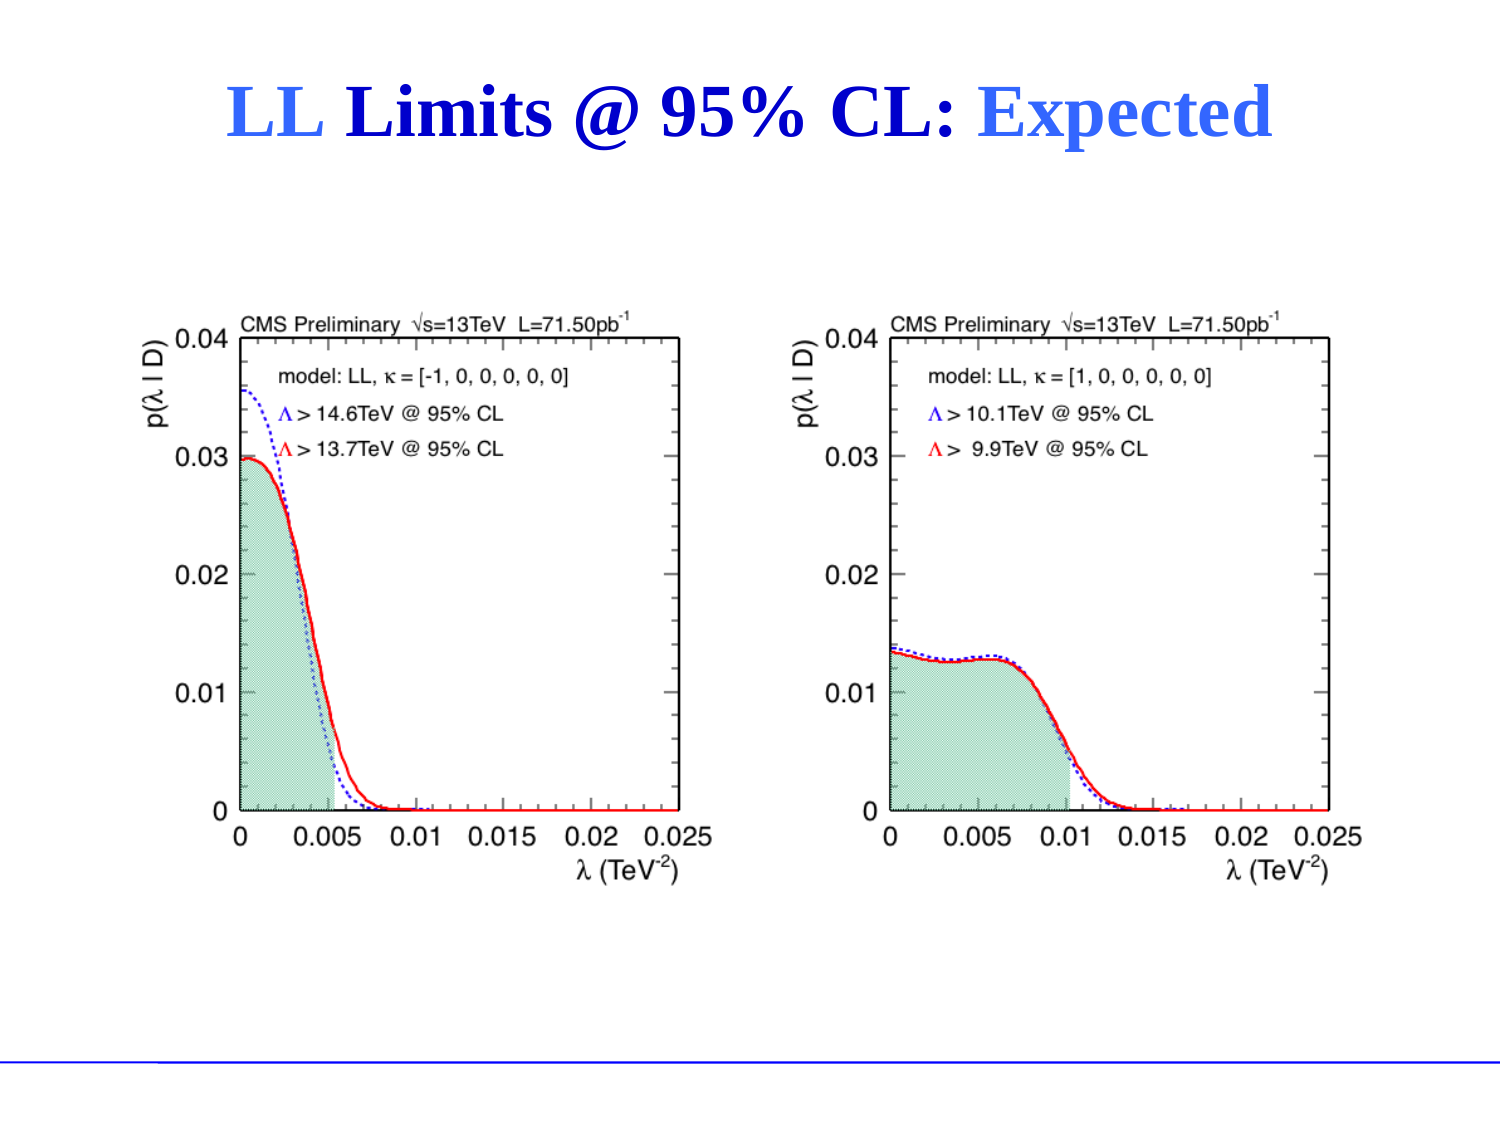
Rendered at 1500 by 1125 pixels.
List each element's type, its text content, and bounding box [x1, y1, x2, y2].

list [766, 212, 1392, 1004]
title LL Limits @ 95% CL: Expected [112, 37, 1388, 176]
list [116, 212, 742, 1004]
